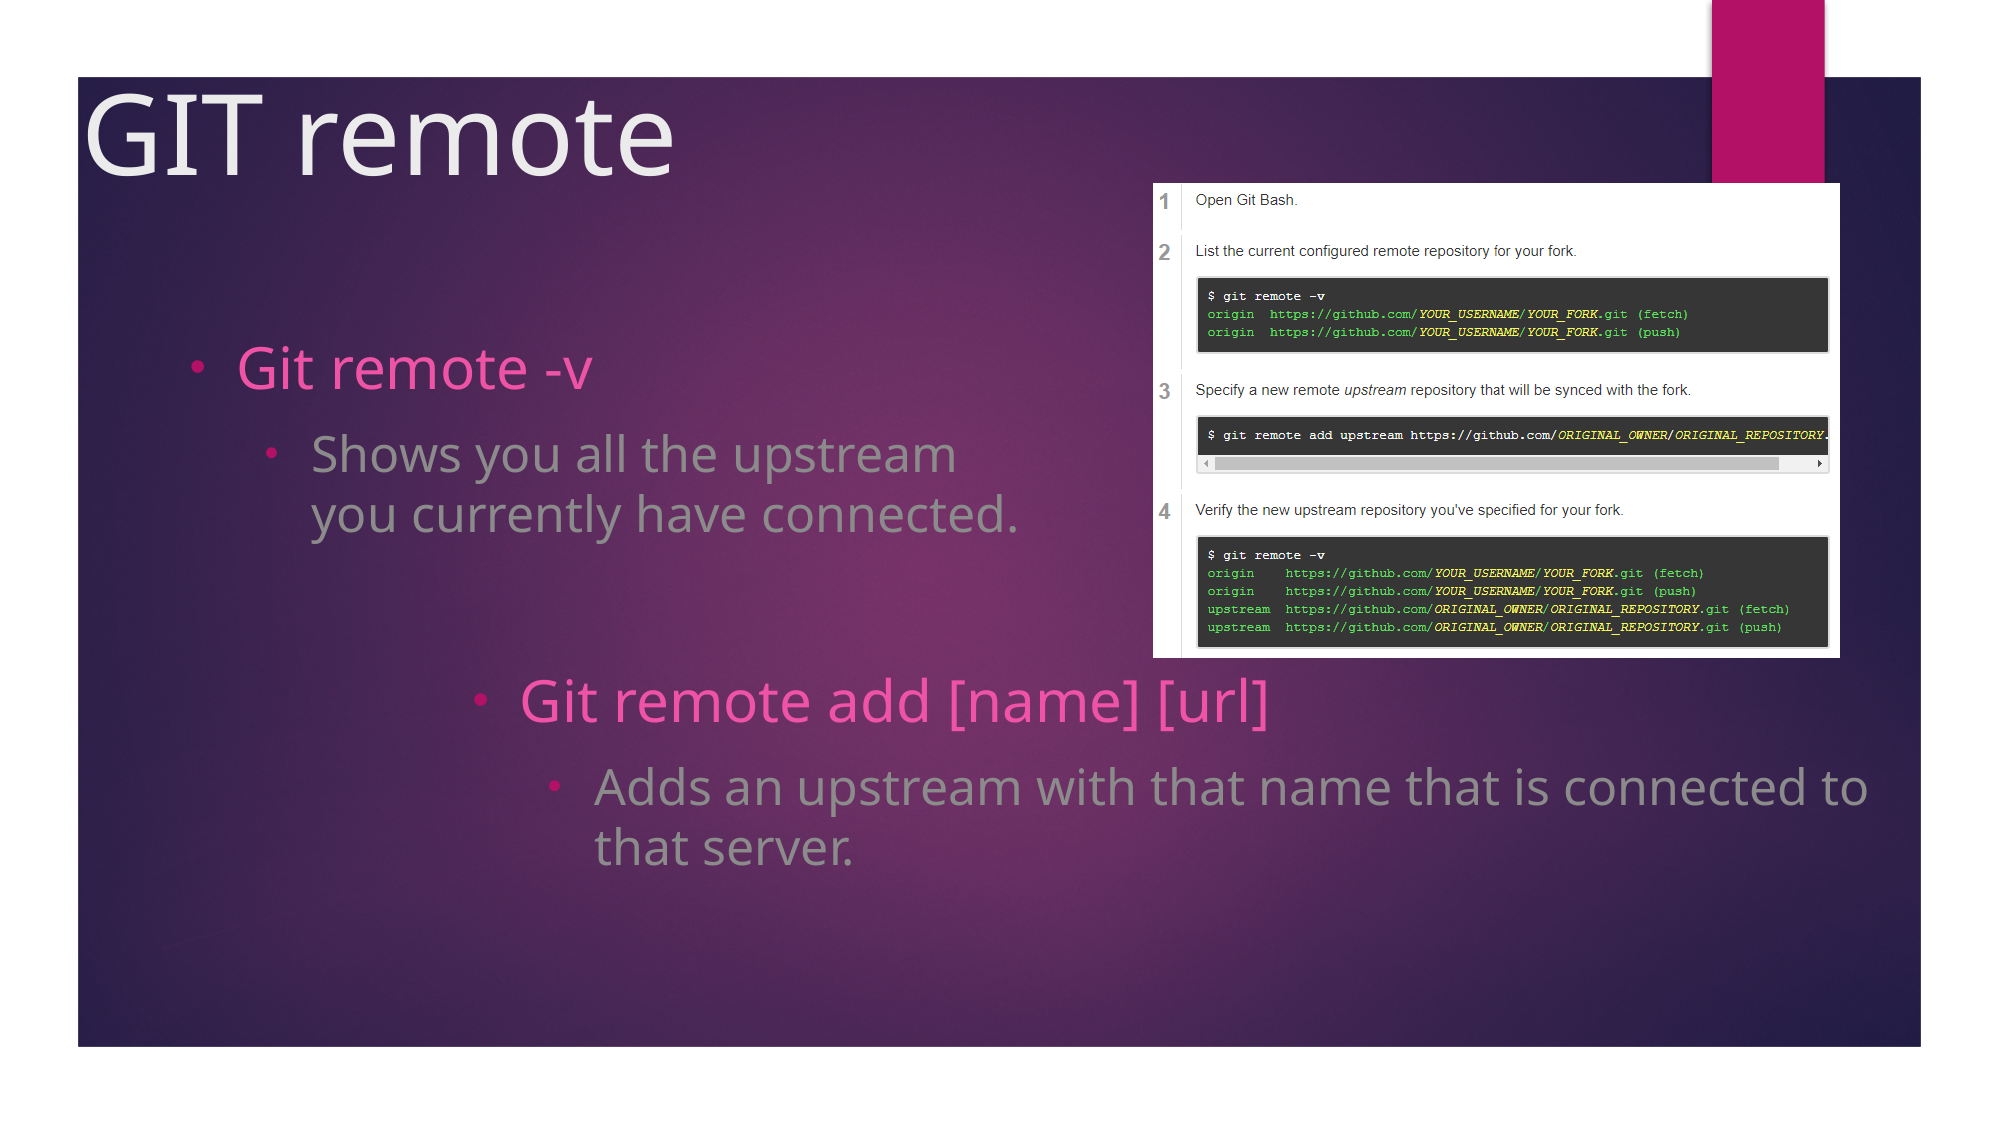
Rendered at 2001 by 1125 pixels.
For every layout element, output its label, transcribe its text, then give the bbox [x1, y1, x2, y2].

subtitle Git remote -v Shows you all the upstream you currently have connected. [174, 324, 1067, 949]
picture [1153, 183, 1840, 658]
title GIT remote [66, 70, 1667, 206]
text_box Git remote add [name] [url] Adds an upstream with that name that is connected to that server. [457, 657, 1892, 984]
